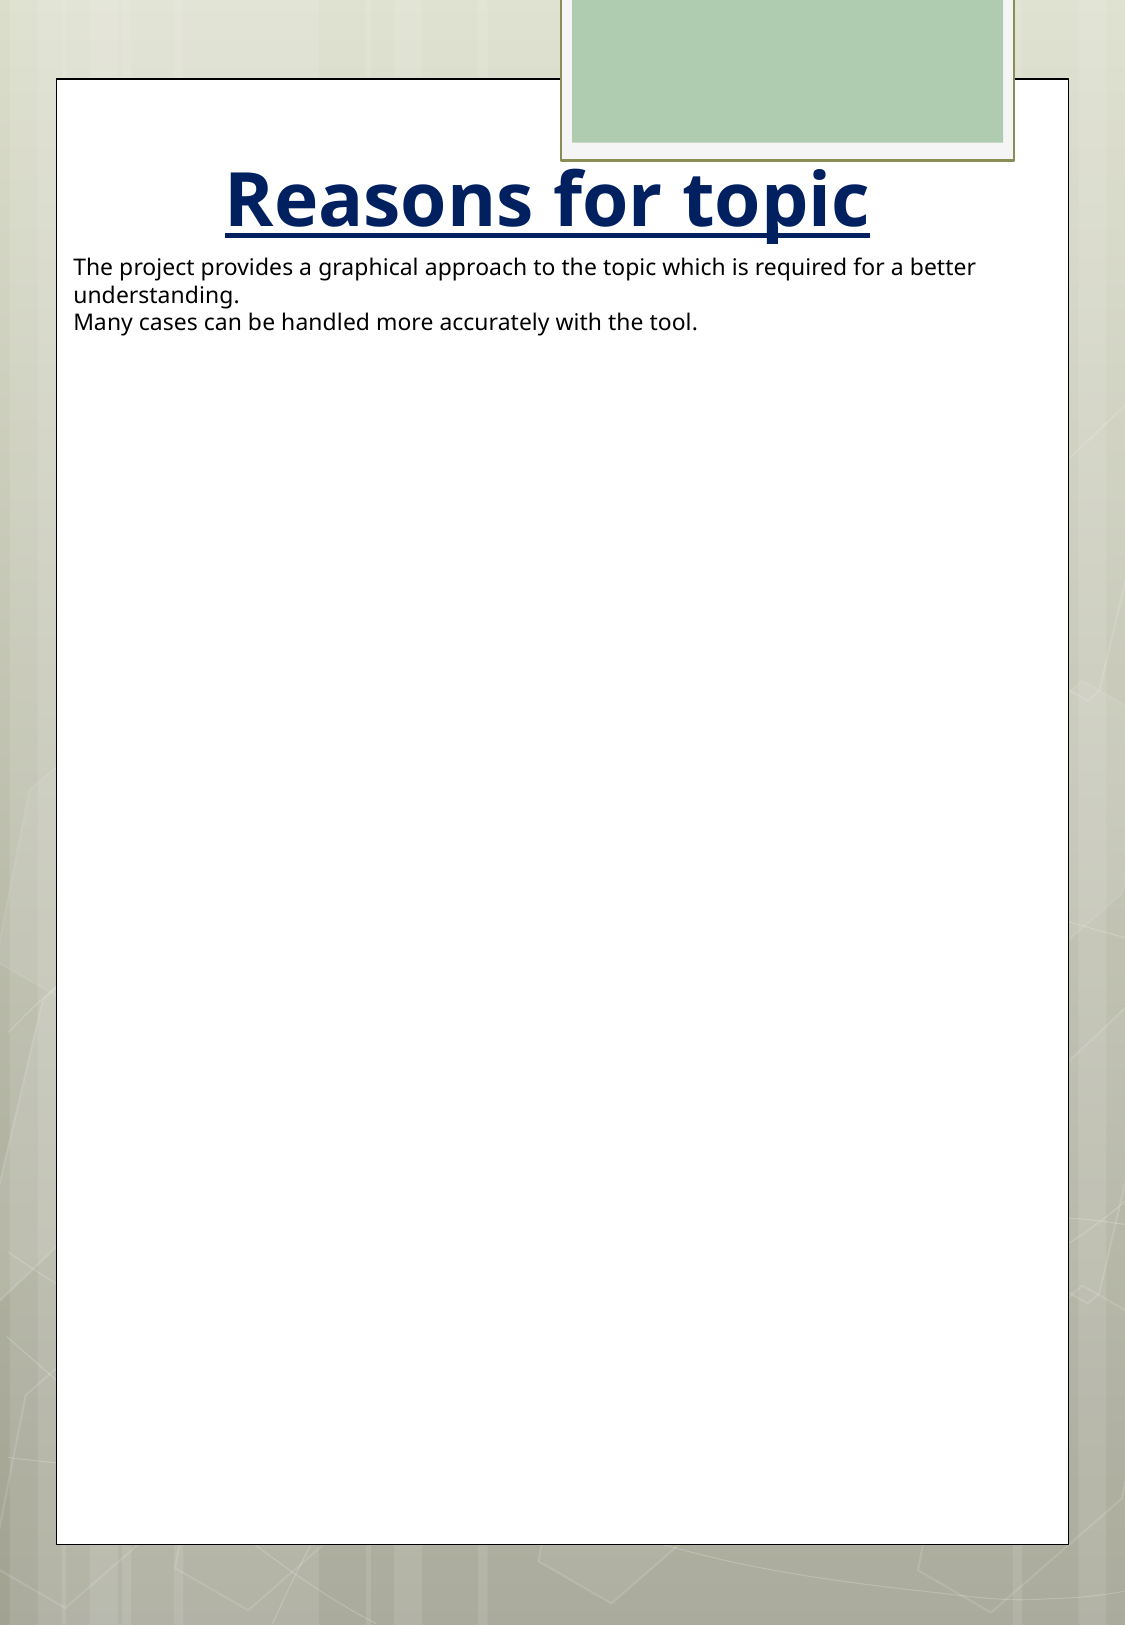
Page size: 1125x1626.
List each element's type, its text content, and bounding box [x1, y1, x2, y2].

text_box Reasons for topic [209, 144, 886, 245]
text_box The project provides a graphical approach to the topic which is required for a better understanding. Many cases can be handled more accurately with the tool. [58, 245, 1067, 343]
